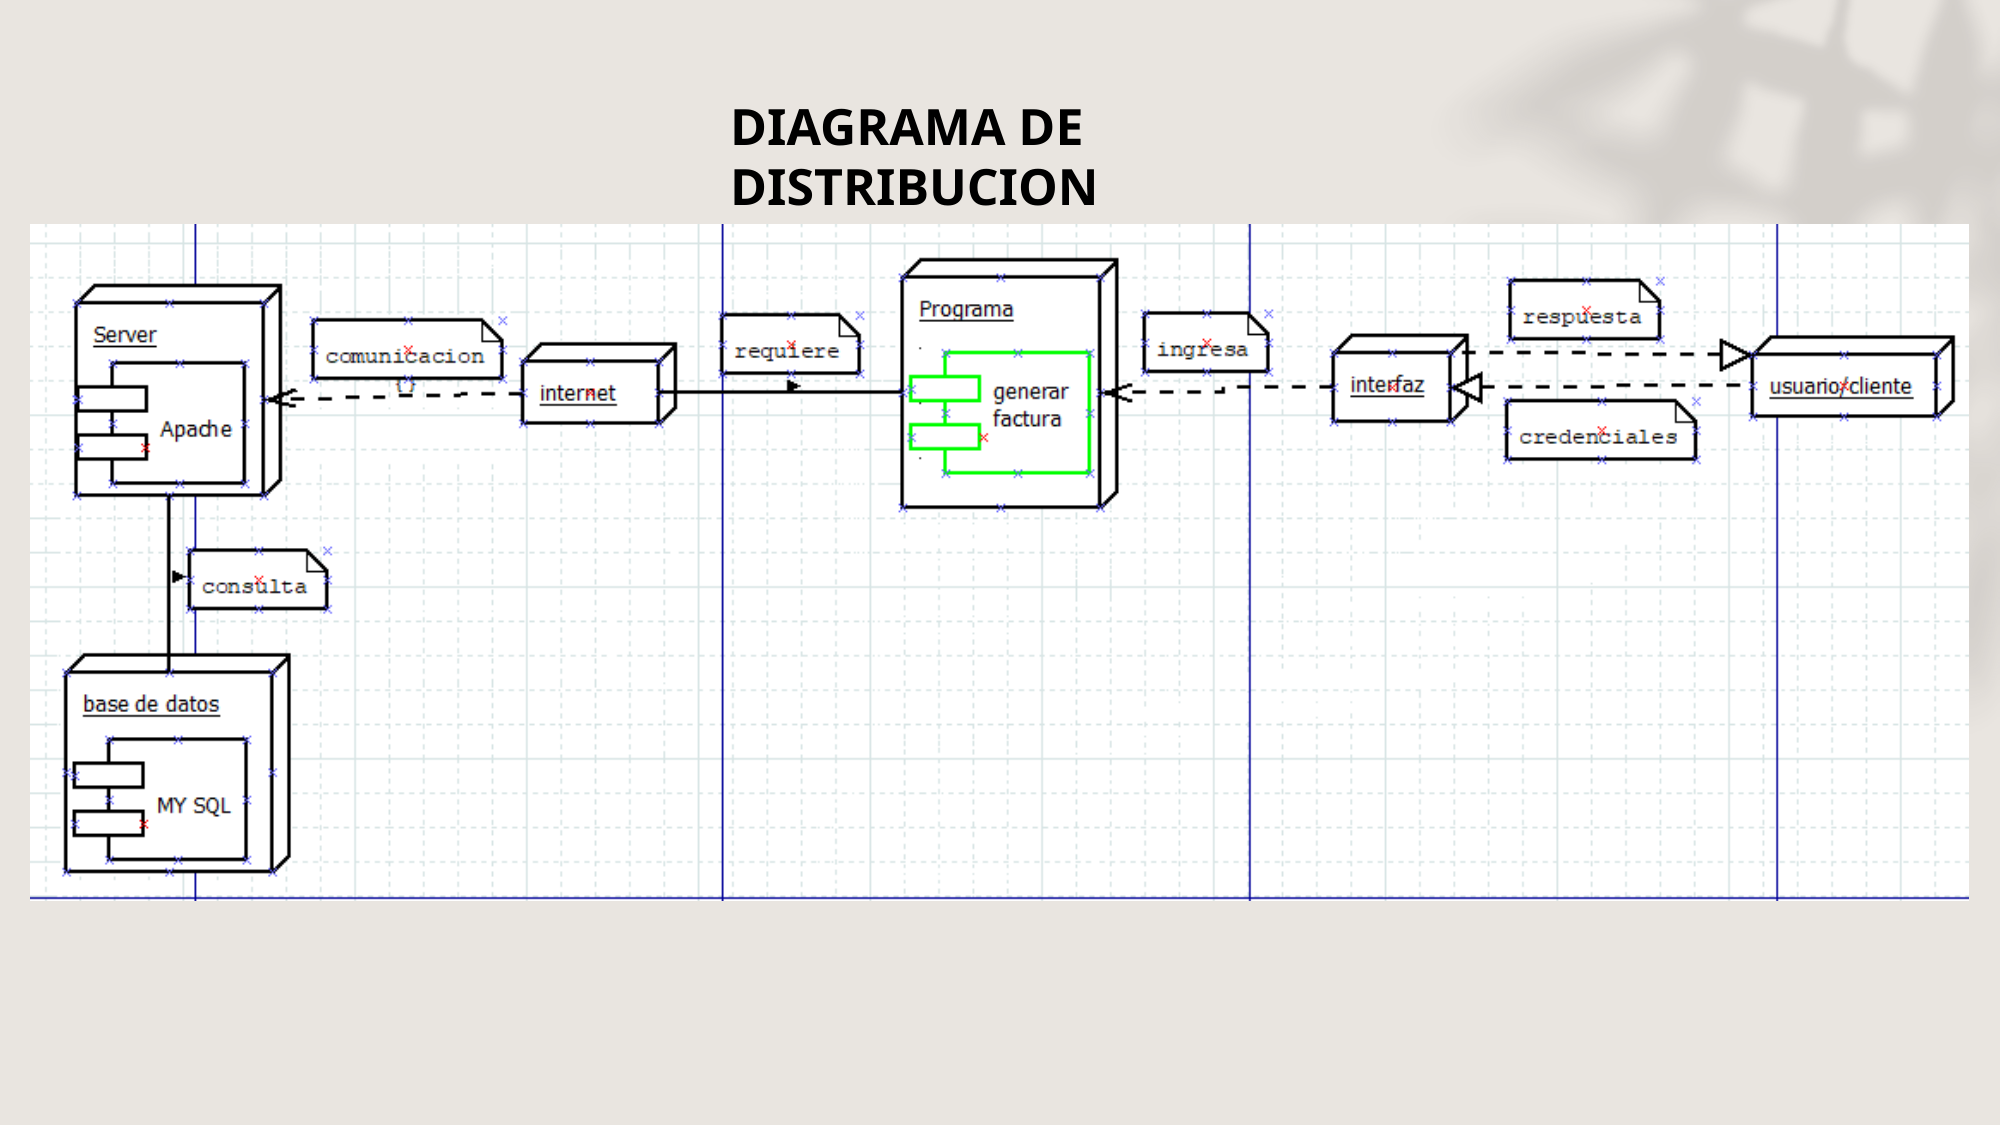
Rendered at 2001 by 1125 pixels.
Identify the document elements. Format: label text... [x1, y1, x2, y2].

text_box DIAGRAMA DE DISTRIBUCION [715, 87, 1192, 223]
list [30, 224, 1969, 901]
